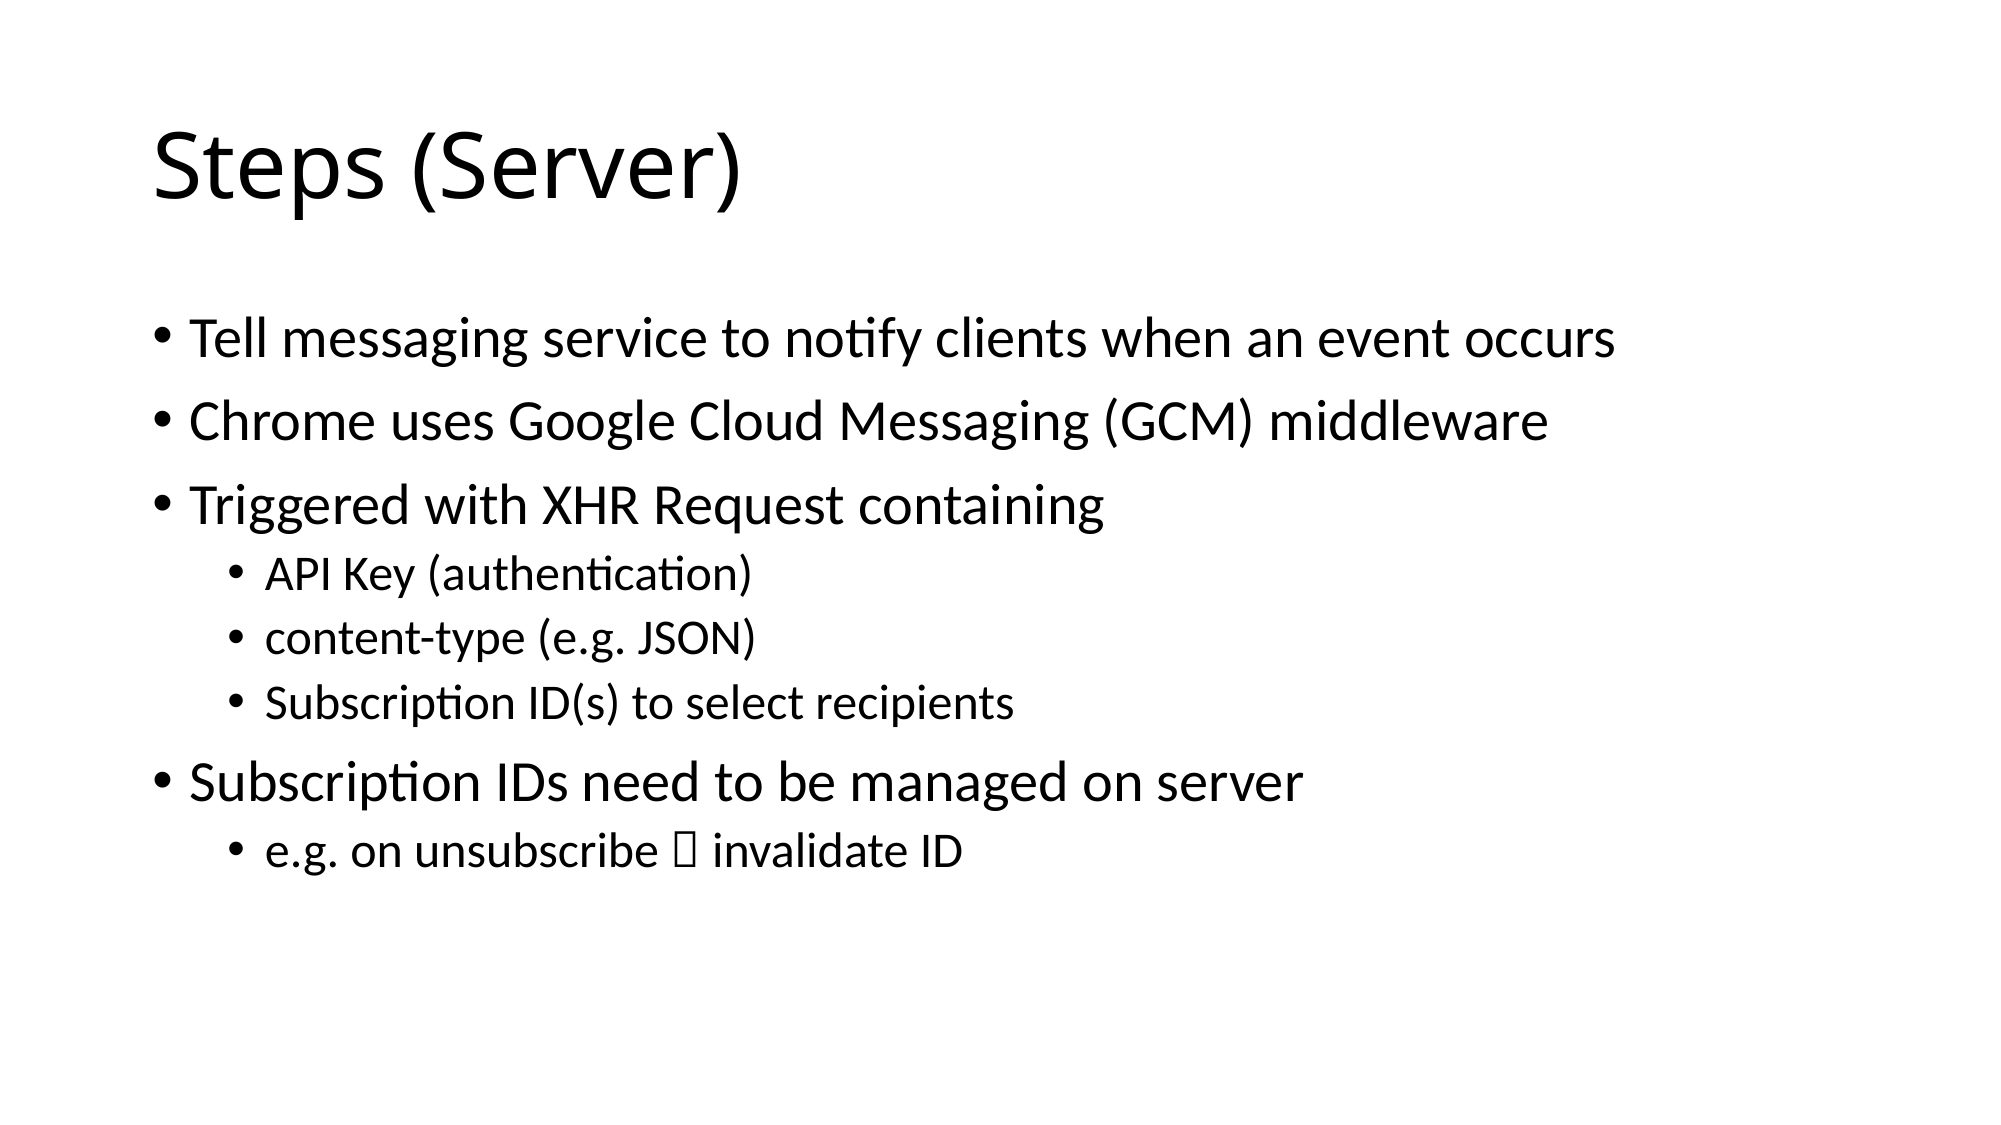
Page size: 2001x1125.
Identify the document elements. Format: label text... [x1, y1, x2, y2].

list Tell messaging service to notify clients when an event occurs Chrome uses Google Cloud Messaging (GCM) middleware Triggered with XHR Request containing API Key (authentication) content-type (e.g. JSON) Subscription ID(s) to select recipients Subscription IDs need to be managed on server e.g. on unsubscribe  invalidate ID [137, 299, 1863, 1014]
title Steps (Server) [137, 59, 1863, 278]
